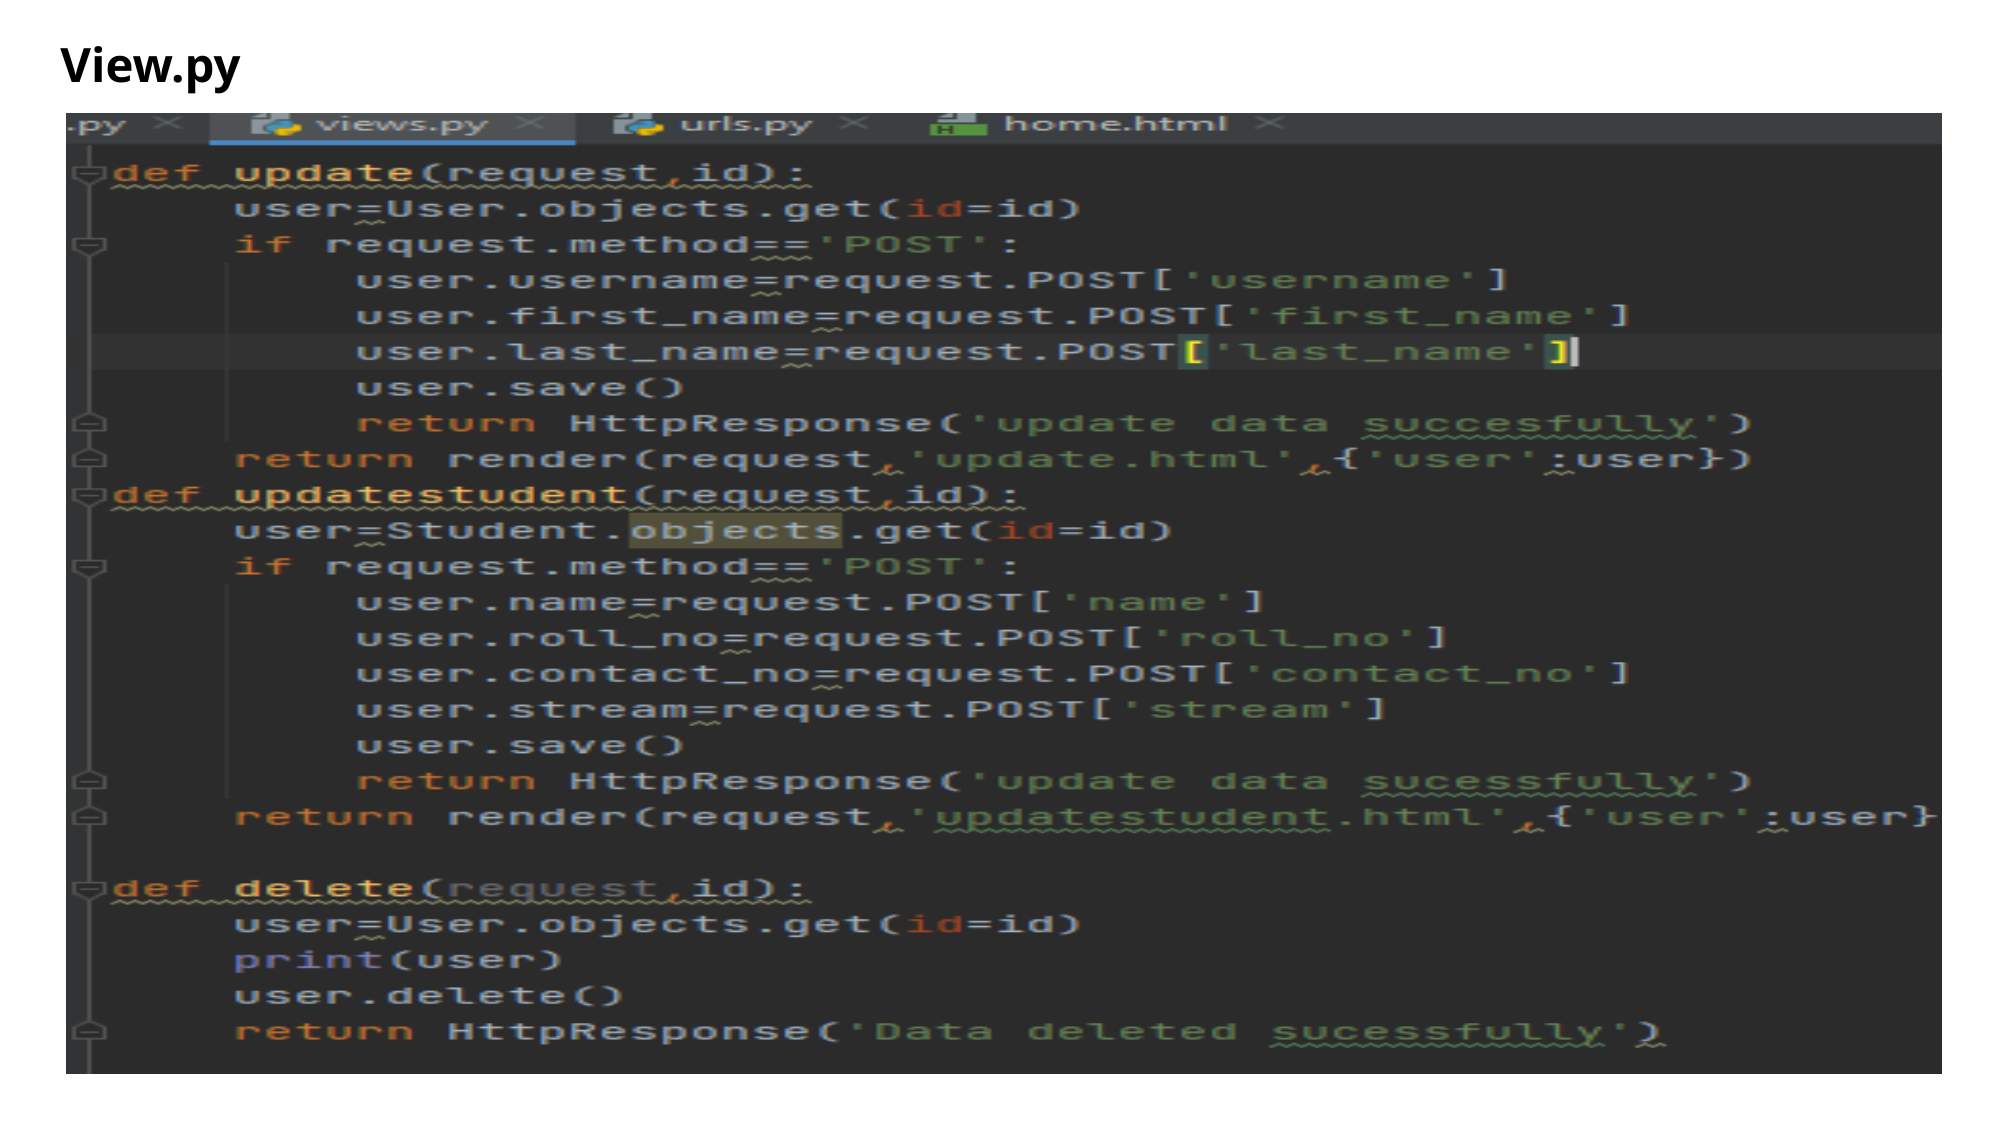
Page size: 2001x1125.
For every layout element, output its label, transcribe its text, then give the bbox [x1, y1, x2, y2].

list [66, 113, 1942, 1074]
title View.py [45, 34, 1771, 101]
